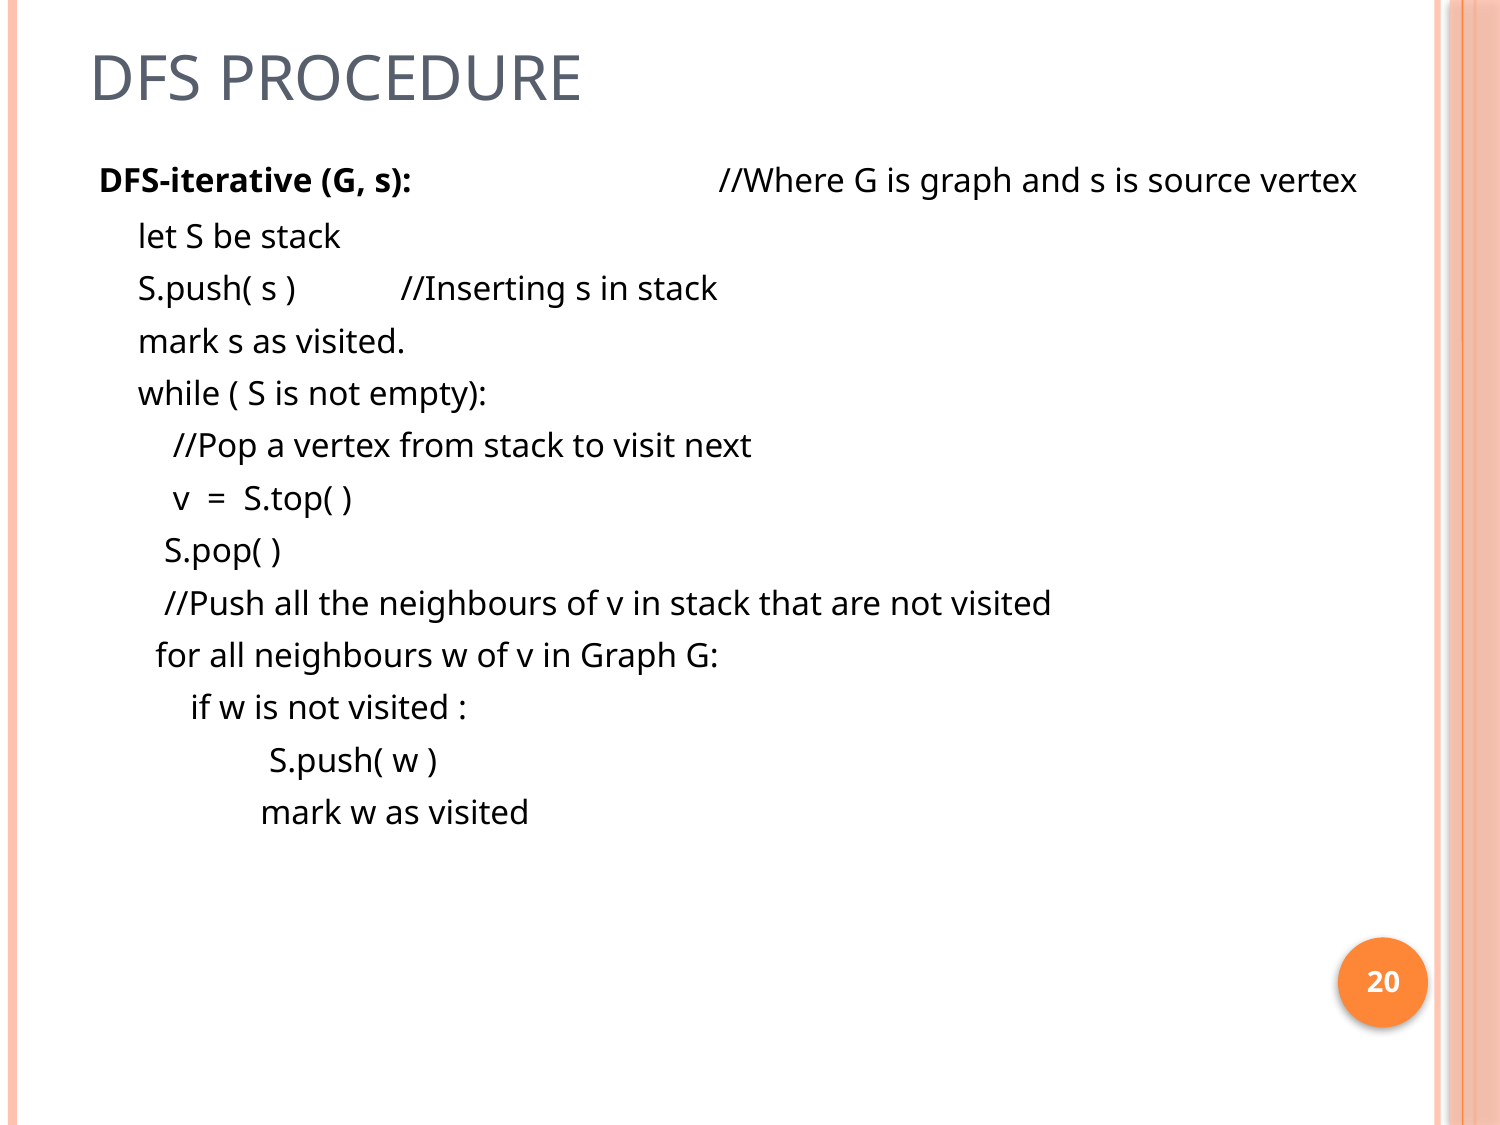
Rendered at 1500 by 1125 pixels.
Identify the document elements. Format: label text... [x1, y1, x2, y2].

list DFS-iterative (G, s): //Where G is graph and s is source vertex let S be stack S.push( s ) //Inserting s in stack mark s as visited. while ( S is not empty): //Pop a vertex from stack to visit next v = S.top( ) S.pop( ) //Push all the neighbours of v in stack that are not visited for all neighbours w of v in Graph G: if w is not visited : S.push( w ) mark w as visited [70, 135, 1459, 1088]
slide_number 20 [1333, 940, 1434, 1027]
title DFS Procedure [75, 3, 1425, 121]
